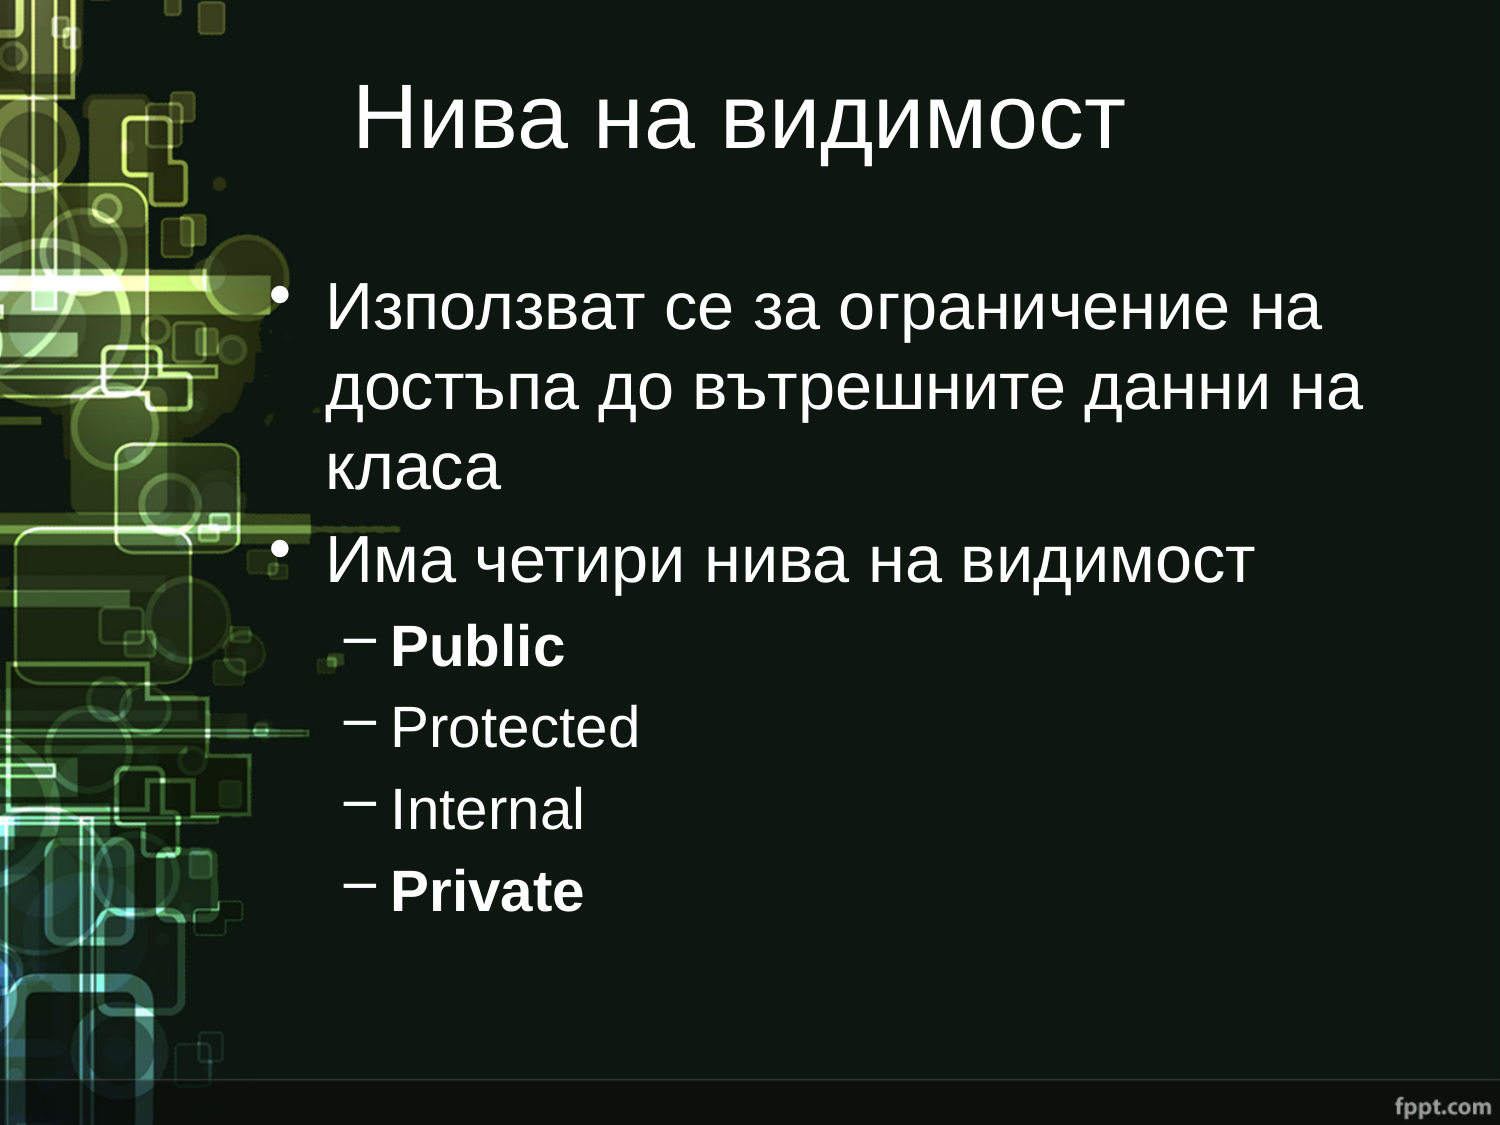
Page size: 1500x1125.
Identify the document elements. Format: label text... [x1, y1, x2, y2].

picture [0, 0, 1500, 1125]
list Използват се за ограничение на достъпа до вътрешните данни на класа Има четири нива на видимост Public Protected Internal Private [253, 255, 1449, 998]
title Нива на видимост [64, 30, 1415, 192]
